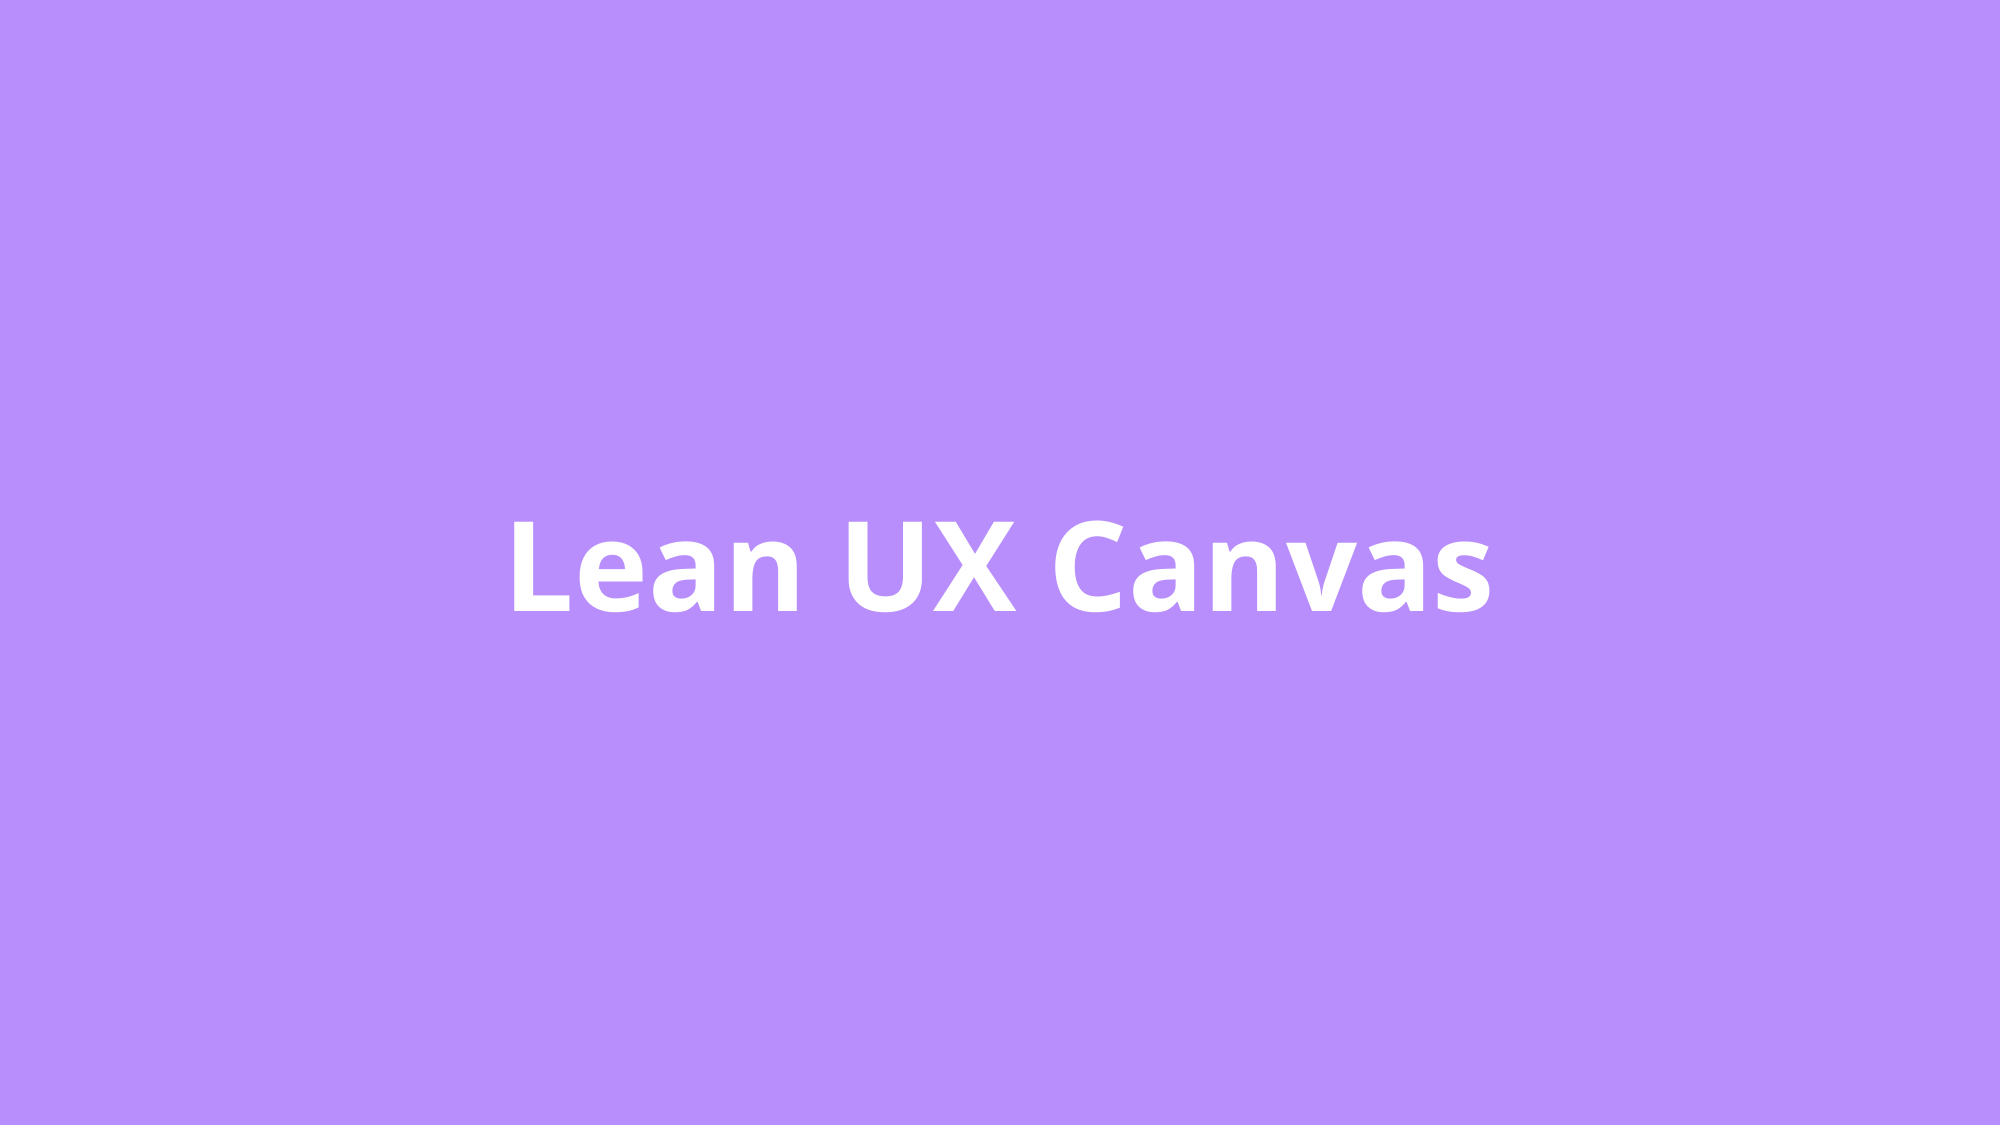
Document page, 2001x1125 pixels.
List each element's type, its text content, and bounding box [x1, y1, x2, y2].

text_box [0, 0, 2000, 1125]
text_box Lean UX Canvas [43, 479, 1957, 644]
